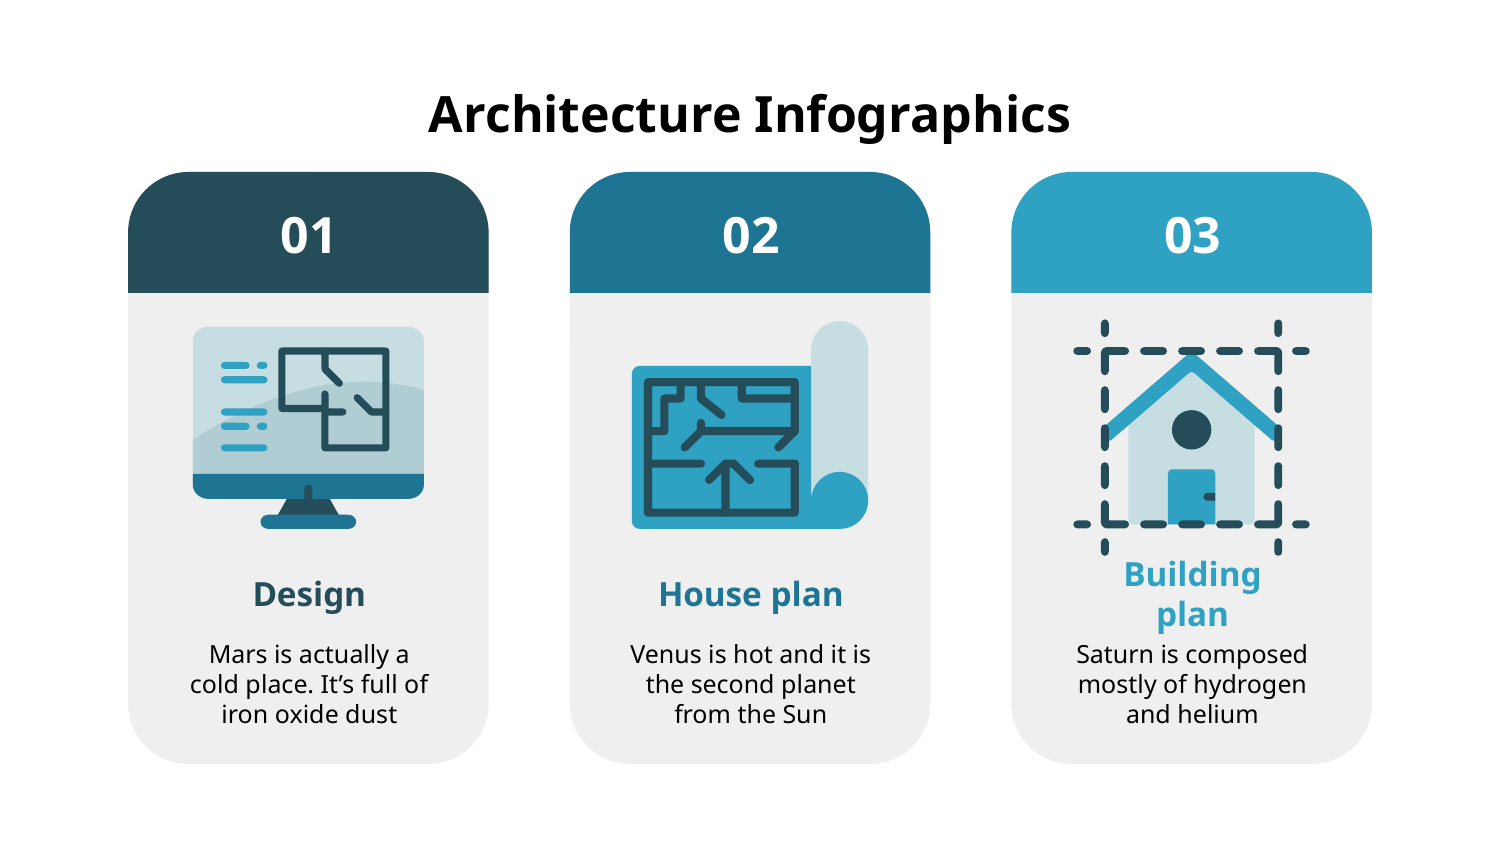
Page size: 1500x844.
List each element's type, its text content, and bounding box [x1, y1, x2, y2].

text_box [1073, 319, 1311, 557]
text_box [631, 320, 869, 530]
text_box Venus is hot and it is the second planet from the Sun [625, 616, 875, 752]
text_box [192, 326, 425, 530]
text_box [569, 293, 931, 764]
text_box 01 [184, 206, 433, 261]
text_box 02 [625, 206, 875, 262]
text_box [128, 293, 489, 764]
text_box House plan [625, 571, 875, 616]
text_box Design [184, 571, 433, 615]
title Architecture Infographics [75, 67, 1425, 133]
text_box 03 [1067, 206, 1316, 261]
text_box [569, 171, 931, 293]
text_box [128, 171, 489, 293]
text_box [1011, 171, 1372, 293]
text_box Saturn is composed mostly of hydrogen and helium [1067, 615, 1316, 752]
text_box Mars is actually a cold place. It’s full of iron oxide dust [184, 615, 433, 752]
text_box [1011, 293, 1372, 764]
text_box Building plan [1067, 571, 1316, 615]
